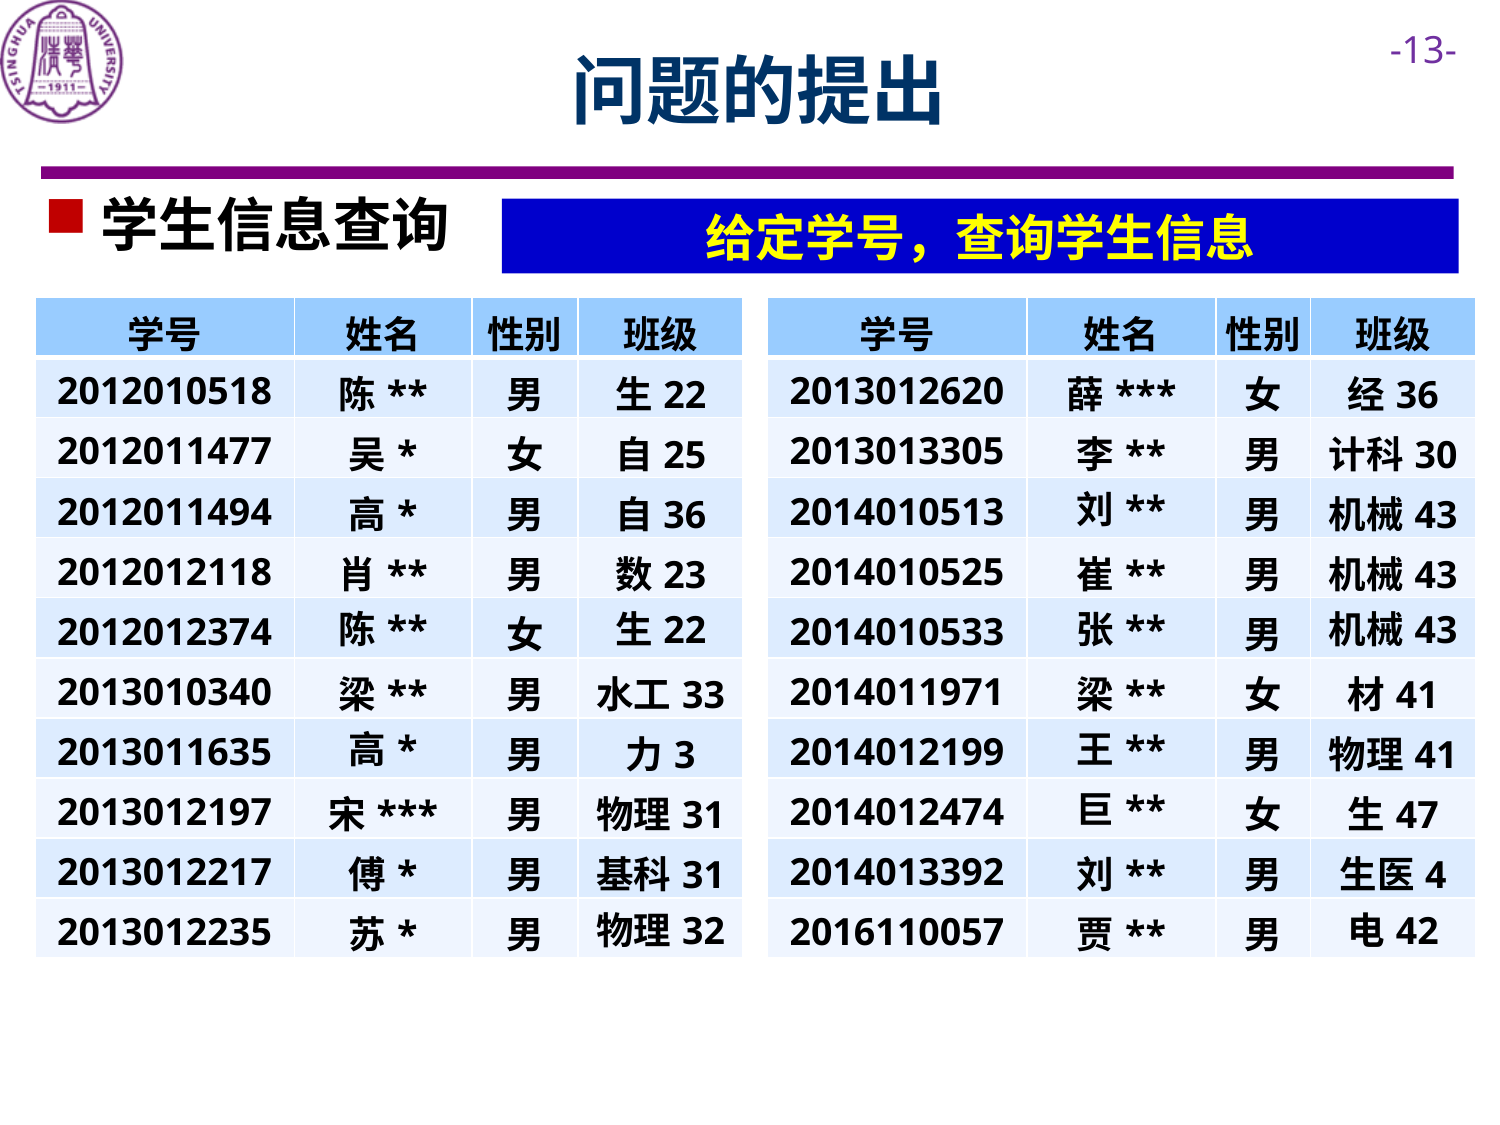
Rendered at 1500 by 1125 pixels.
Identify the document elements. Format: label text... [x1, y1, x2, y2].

table_cell 高* [295, 719, 471, 777]
table_cell 电42 [1311, 899, 1475, 957]
table_cell 2012011494 [36, 478, 294, 537]
table_cell 女 [473, 598, 577, 657]
table_cell 自36 [579, 478, 742, 537]
table_cell 2014010525 [768, 538, 1026, 597]
table_cell 男 [1217, 478, 1310, 537]
table_cell 生22 [579, 598, 742, 657]
table_cell 物理32 [579, 899, 742, 957]
table_cell 2013013305 [768, 418, 1026, 477]
table_cell 男 [473, 478, 577, 537]
table_header 班级 [1311, 298, 1475, 355]
table_cell 2014013392 [768, 839, 1026, 897]
table_cell 肖** [295, 538, 471, 597]
table_cell 贾** [1028, 899, 1215, 957]
table_cell 2013012197 [36, 779, 294, 837]
table_cell 2014012474 [768, 779, 1026, 837]
text_box 学生信息查询 [29, 181, 526, 349]
table_cell 男 [473, 719, 577, 777]
table_cell 男 [1217, 418, 1310, 477]
table_cell 男 [1217, 538, 1310, 597]
table_cell 2014010513 [768, 478, 1026, 537]
table_header 学号 [36, 298, 294, 355]
table_cell 数23 [579, 538, 742, 597]
table_cell 梁** [1028, 659, 1215, 717]
table_cell 梁** [295, 659, 471, 717]
table_cell 水工33 [579, 659, 742, 717]
table_cell 张** [1028, 598, 1215, 657]
table_cell 男 [473, 659, 577, 717]
table_header 姓名 [295, 298, 471, 355]
table_header 性别 [473, 298, 577, 355]
table_cell 吴* [295, 418, 471, 477]
table_cell 材41 [1311, 659, 1475, 717]
table_cell 2014011971 [768, 659, 1026, 717]
table_cell 2014010533 [768, 598, 1026, 657]
table_cell 女 [473, 418, 577, 477]
table_cell 薛*** [1028, 360, 1215, 417]
table_cell 物理31 [579, 779, 742, 837]
table_header 班级 [579, 298, 742, 355]
table_cell 2013012235 [36, 899, 294, 957]
table_cell 巨** [1028, 779, 1215, 837]
table_cell 男 [473, 538, 577, 597]
table_cell 高* [295, 478, 471, 537]
table_cell 男 [473, 779, 577, 837]
table_cell 2012011477 [36, 418, 294, 477]
table_cell 生47 [1311, 779, 1475, 837]
table_cell 女 [1217, 659, 1310, 717]
table_cell 男 [473, 360, 577, 417]
table_cell 2012010518 [36, 360, 294, 417]
text_box 给定学号，查询学生信息 [501, 198, 1459, 274]
table_cell 机械43 [1311, 478, 1475, 537]
table_cell 2012012118 [36, 538, 294, 597]
table_cell 生医4 [1311, 839, 1475, 897]
table_cell 苏* [295, 899, 471, 957]
table_cell 刘** [1028, 478, 1215, 537]
table_cell 机械43 [1311, 538, 1475, 597]
table_cell 物理41 [1311, 719, 1475, 777]
picture [0, 0, 124, 124]
table_cell 男 [473, 839, 577, 897]
table_cell 自25 [579, 418, 742, 477]
table_cell 经36 [1311, 360, 1475, 417]
table_cell 傅* [295, 839, 471, 897]
table_cell 2012012374 [36, 598, 294, 657]
table_cell 基科31 [579, 839, 742, 897]
table_cell 计科30 [1311, 418, 1475, 477]
title 问题的提出 [135, 13, 1383, 165]
table_cell 2013012217 [36, 839, 294, 897]
table_cell 陈** [295, 598, 471, 657]
table_cell 女 [1217, 779, 1310, 837]
table_cell 王** [1028, 719, 1215, 777]
table_cell 男 [1217, 719, 1310, 777]
table_cell 陈** [295, 360, 471, 417]
table_cell 力3 [579, 719, 742, 777]
table_cell 2016110057 [768, 899, 1026, 957]
table_cell 男 [473, 899, 577, 957]
table_cell 男 [1217, 899, 1310, 957]
table_cell 男 [1217, 839, 1310, 897]
table_cell 李** [1028, 418, 1215, 477]
table_cell 2013010340 [36, 659, 294, 717]
table_cell 刘** [1028, 839, 1215, 897]
table_cell 女 [1217, 360, 1310, 417]
table_cell 2014012199 [768, 719, 1026, 777]
table_cell 男 [1217, 598, 1310, 657]
table_cell 2013012620 [768, 360, 1026, 417]
table_header 性别 [1217, 298, 1310, 355]
table_header 学号 [768, 298, 1026, 355]
table_header 姓名 [1028, 298, 1215, 355]
table_cell 机械43 [1311, 598, 1475, 657]
table_cell 生22 [579, 360, 742, 417]
table_cell 2013011635 [36, 719, 294, 777]
table_cell 宋*** [295, 779, 471, 837]
table_cell 崔** [1028, 538, 1215, 597]
